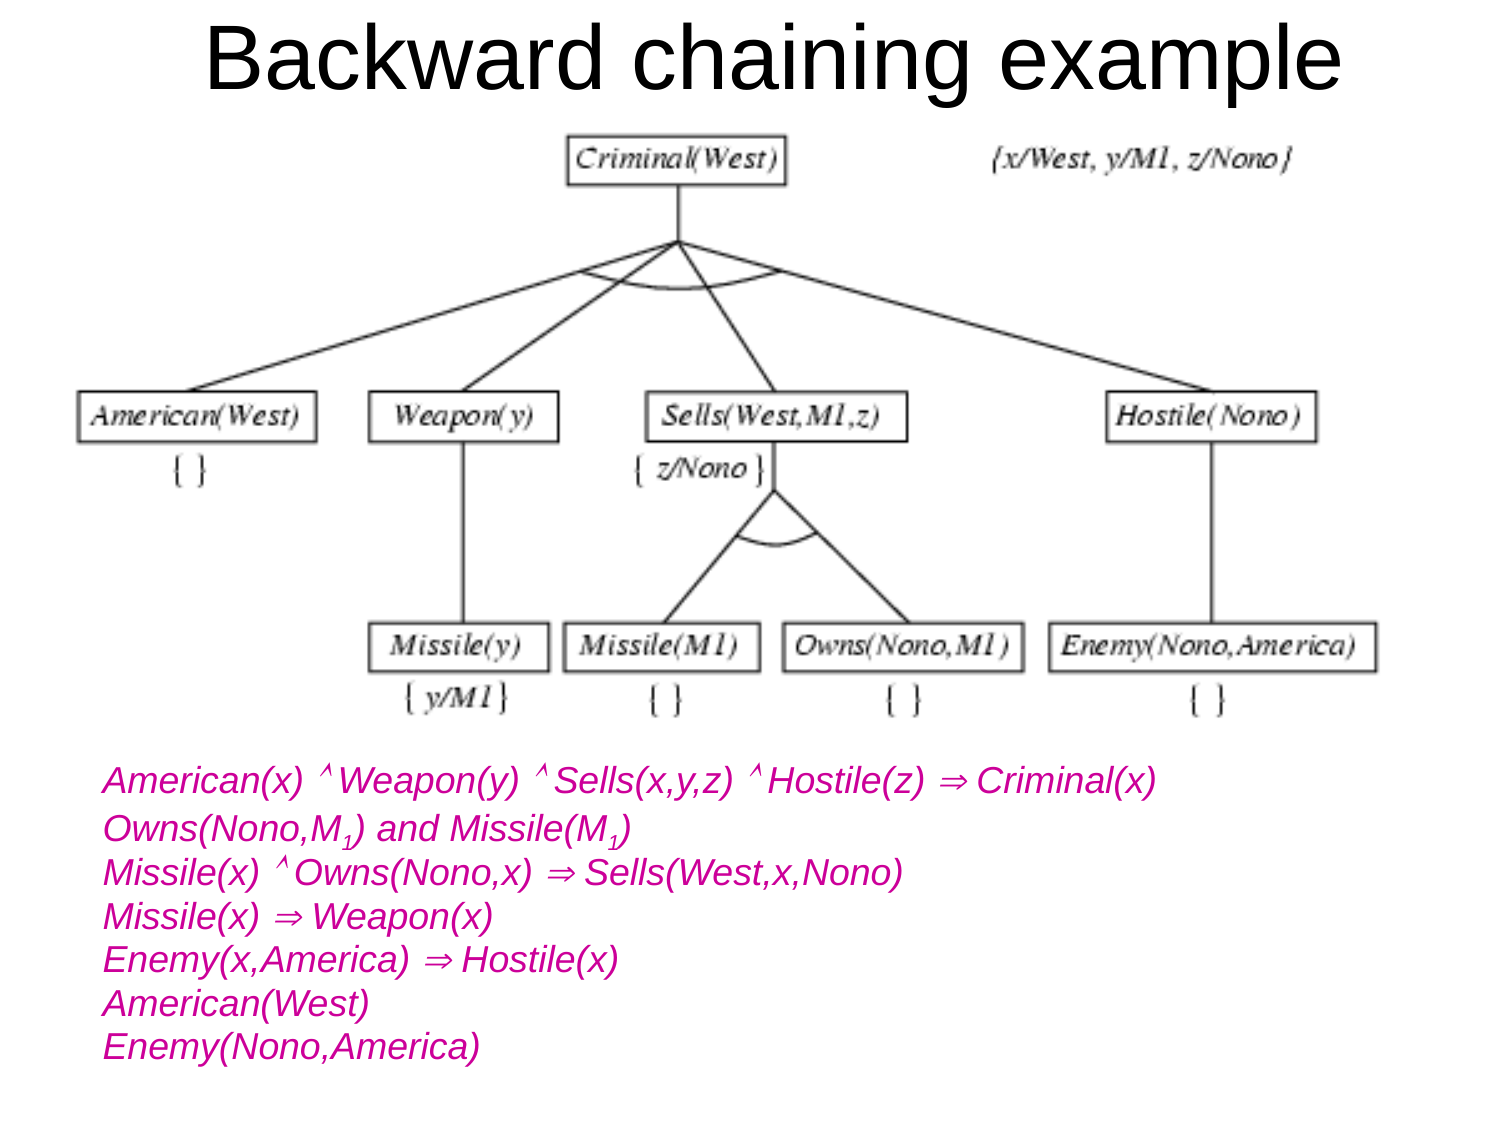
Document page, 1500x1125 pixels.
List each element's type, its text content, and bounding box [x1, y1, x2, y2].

text_box American(x)  Weapon(y)  Sells(x,y,z)  Hostile(z)  Criminal(x) Owns(Nono,M1) and Missile(M1) Missile(x)  Owns(Nono,x)  Sells(West,x,Nono) Missile(x)  Weapon(x) Enemy(x,America)  Hostile(x) American(West) Enemy(Nono,America) [12, 757, 1263, 1096]
title Backward chaining example [99, 0, 1450, 105]
picture [52, 124, 1400, 738]
